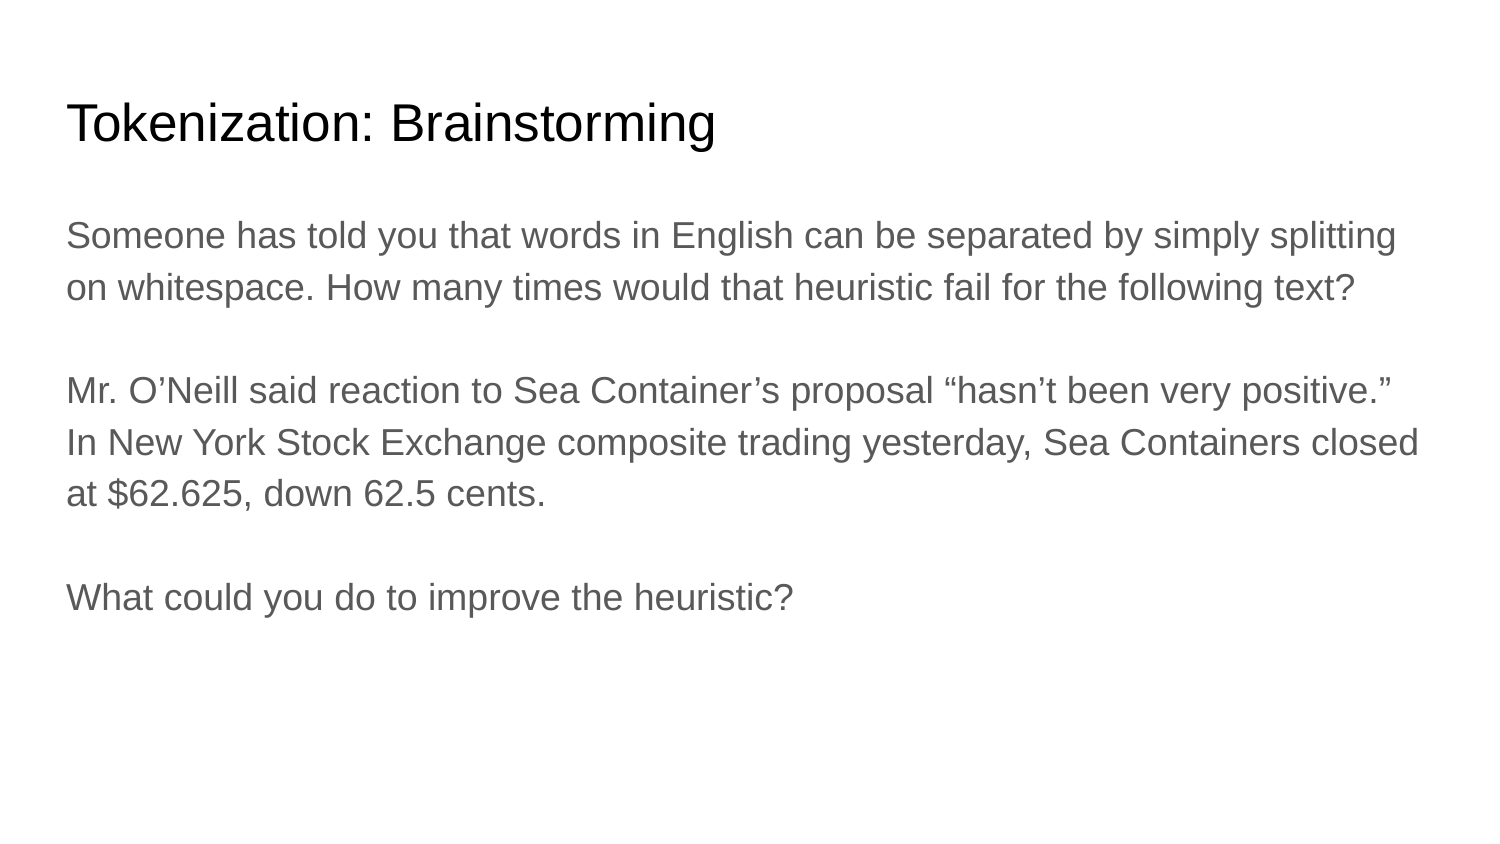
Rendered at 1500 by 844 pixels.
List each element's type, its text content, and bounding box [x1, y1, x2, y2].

title Tokenization: Brainstorming [51, 72, 1449, 167]
list Someone has told you that words in English can be separated by simply splitting on whitespace. How many times would that heuristic fail for the following text? Mr. O’Neill said reaction to Sea Container’s proposal “hasn’t been very positive.” In New York Stock Exchange composite trading yesterday, Sea Containers closed at $62.625, down 62.5 cents. What could you do to improve the heuristic? [51, 189, 1449, 750]
